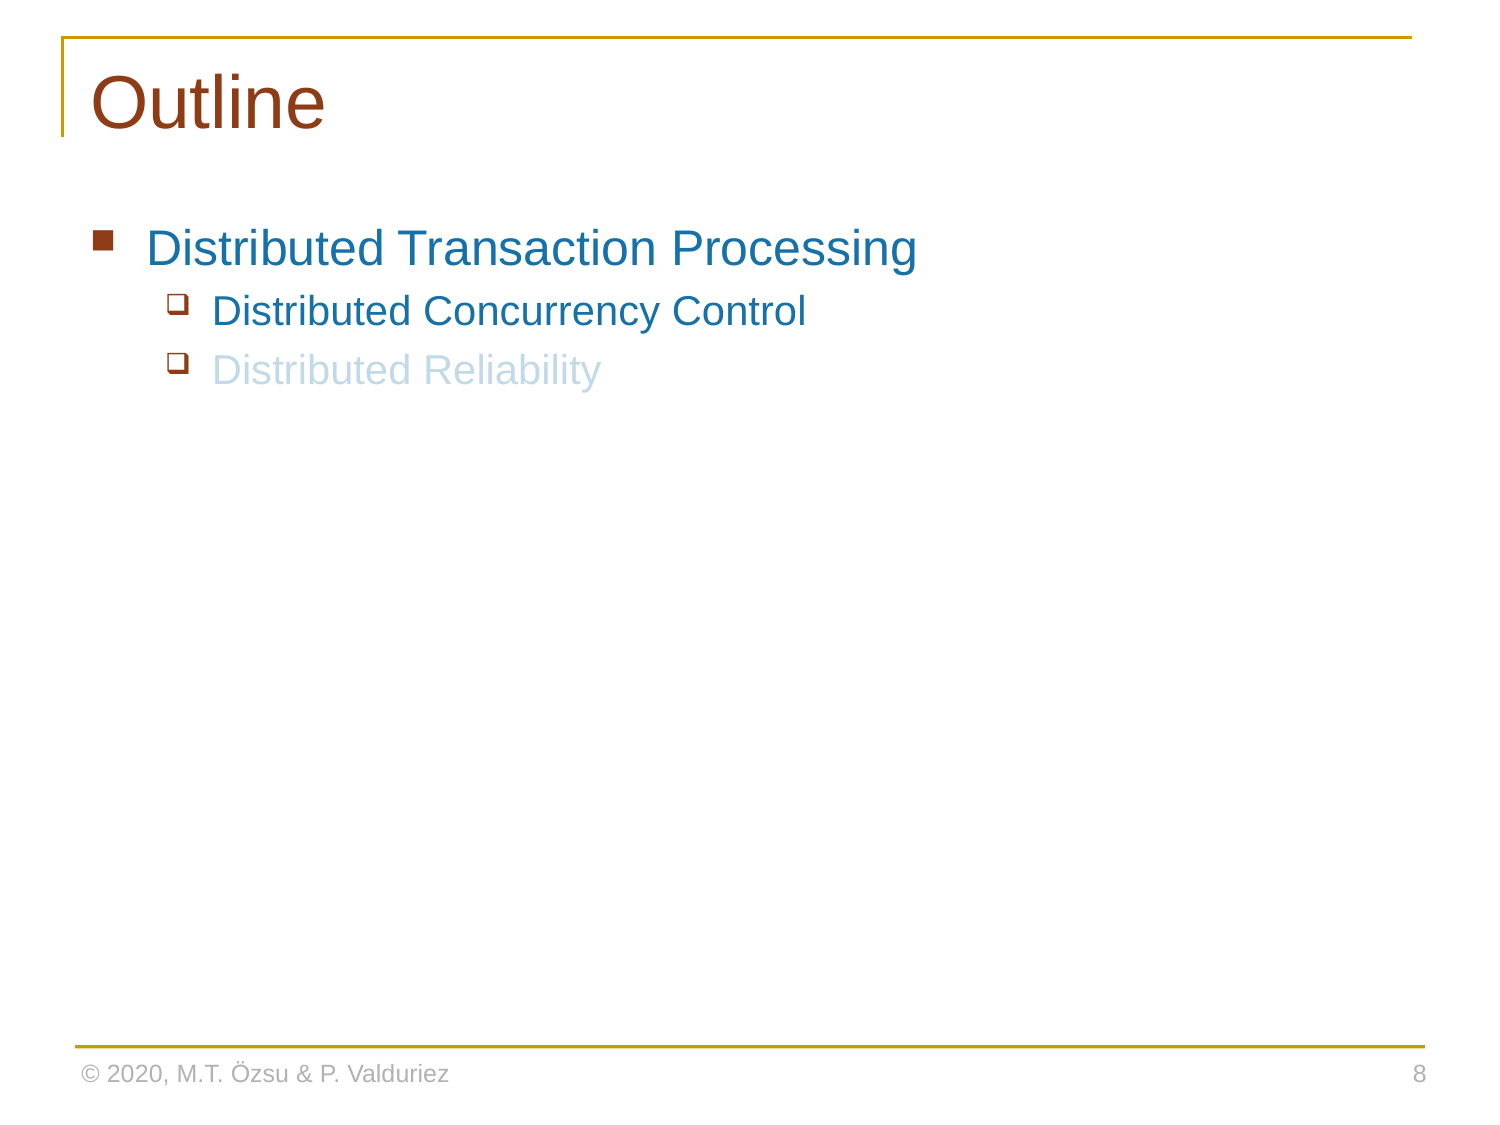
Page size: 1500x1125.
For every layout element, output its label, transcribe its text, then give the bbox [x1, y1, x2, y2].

slide_number 8 [1104, 1042, 1442, 1103]
list Distributed Transaction Processing Distributed Concurrency Control Distributed Reliability [74, 207, 1426, 1006]
title Outline [74, 45, 1426, 207]
footer © 2020, M.T. Özsu & P. Valduriez [66, 1042, 573, 1103]
